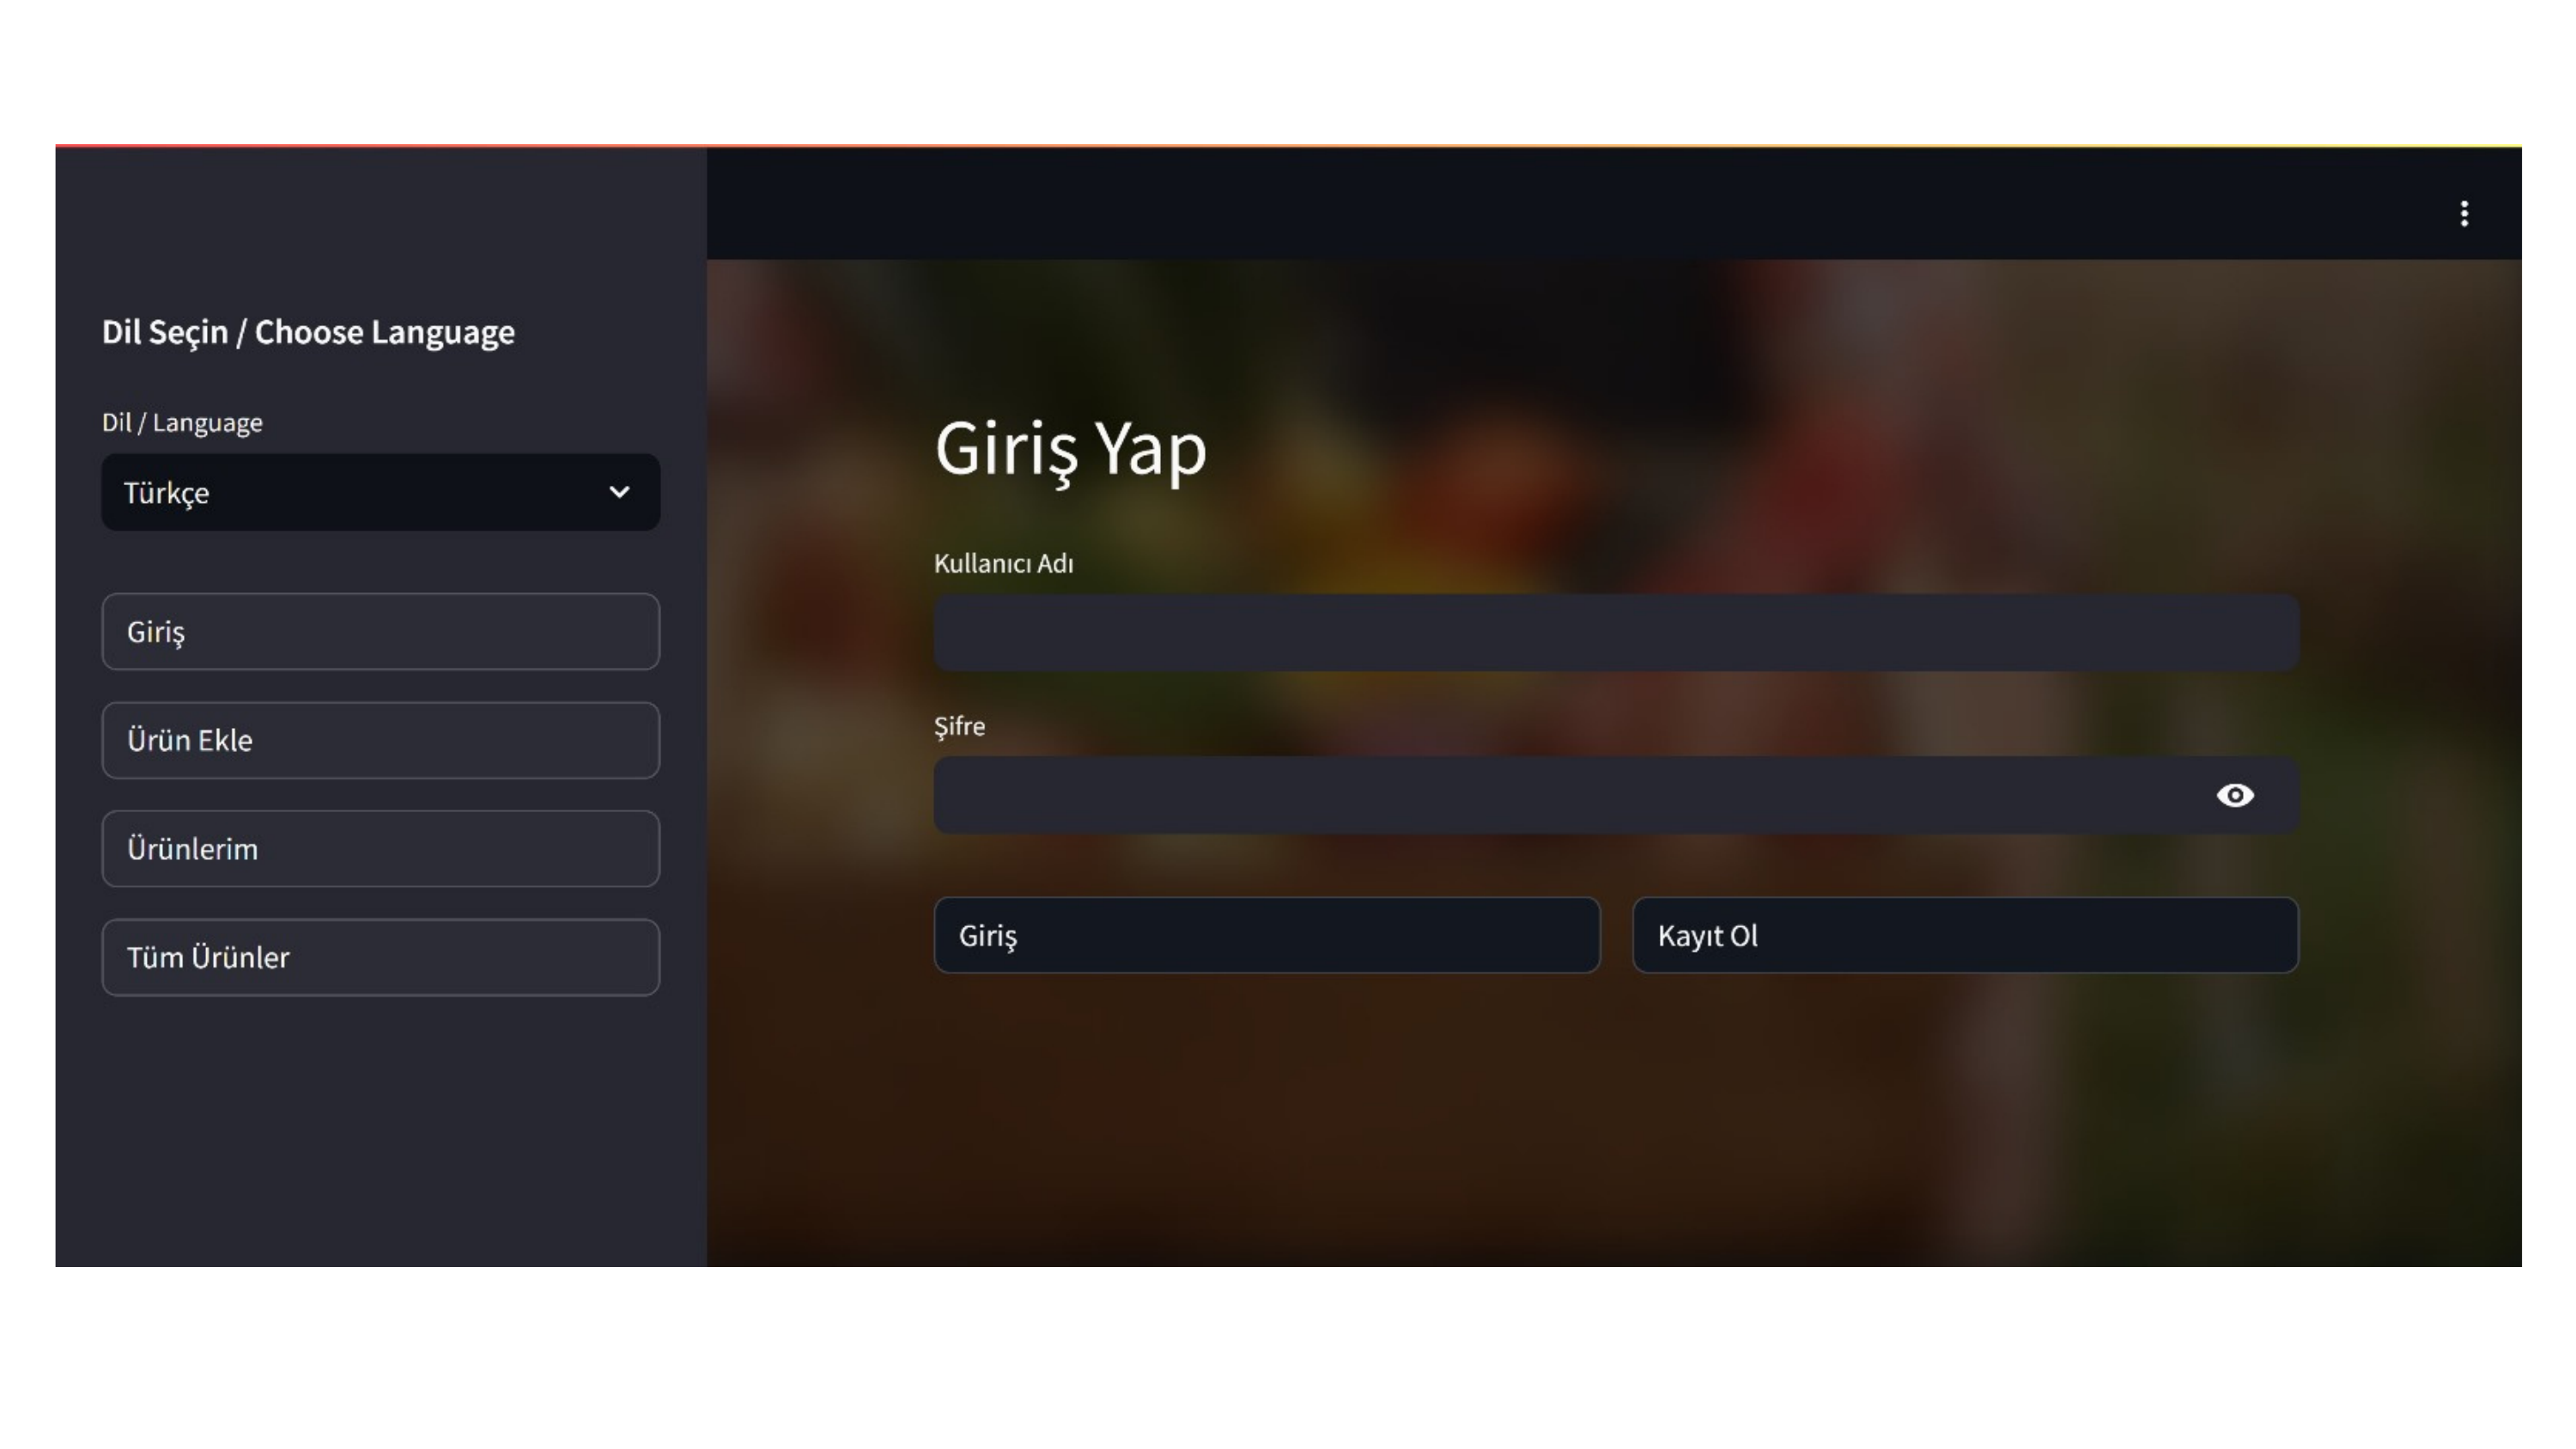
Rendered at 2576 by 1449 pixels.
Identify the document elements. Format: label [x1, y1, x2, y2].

text_box [55, 144, 2523, 1267]
